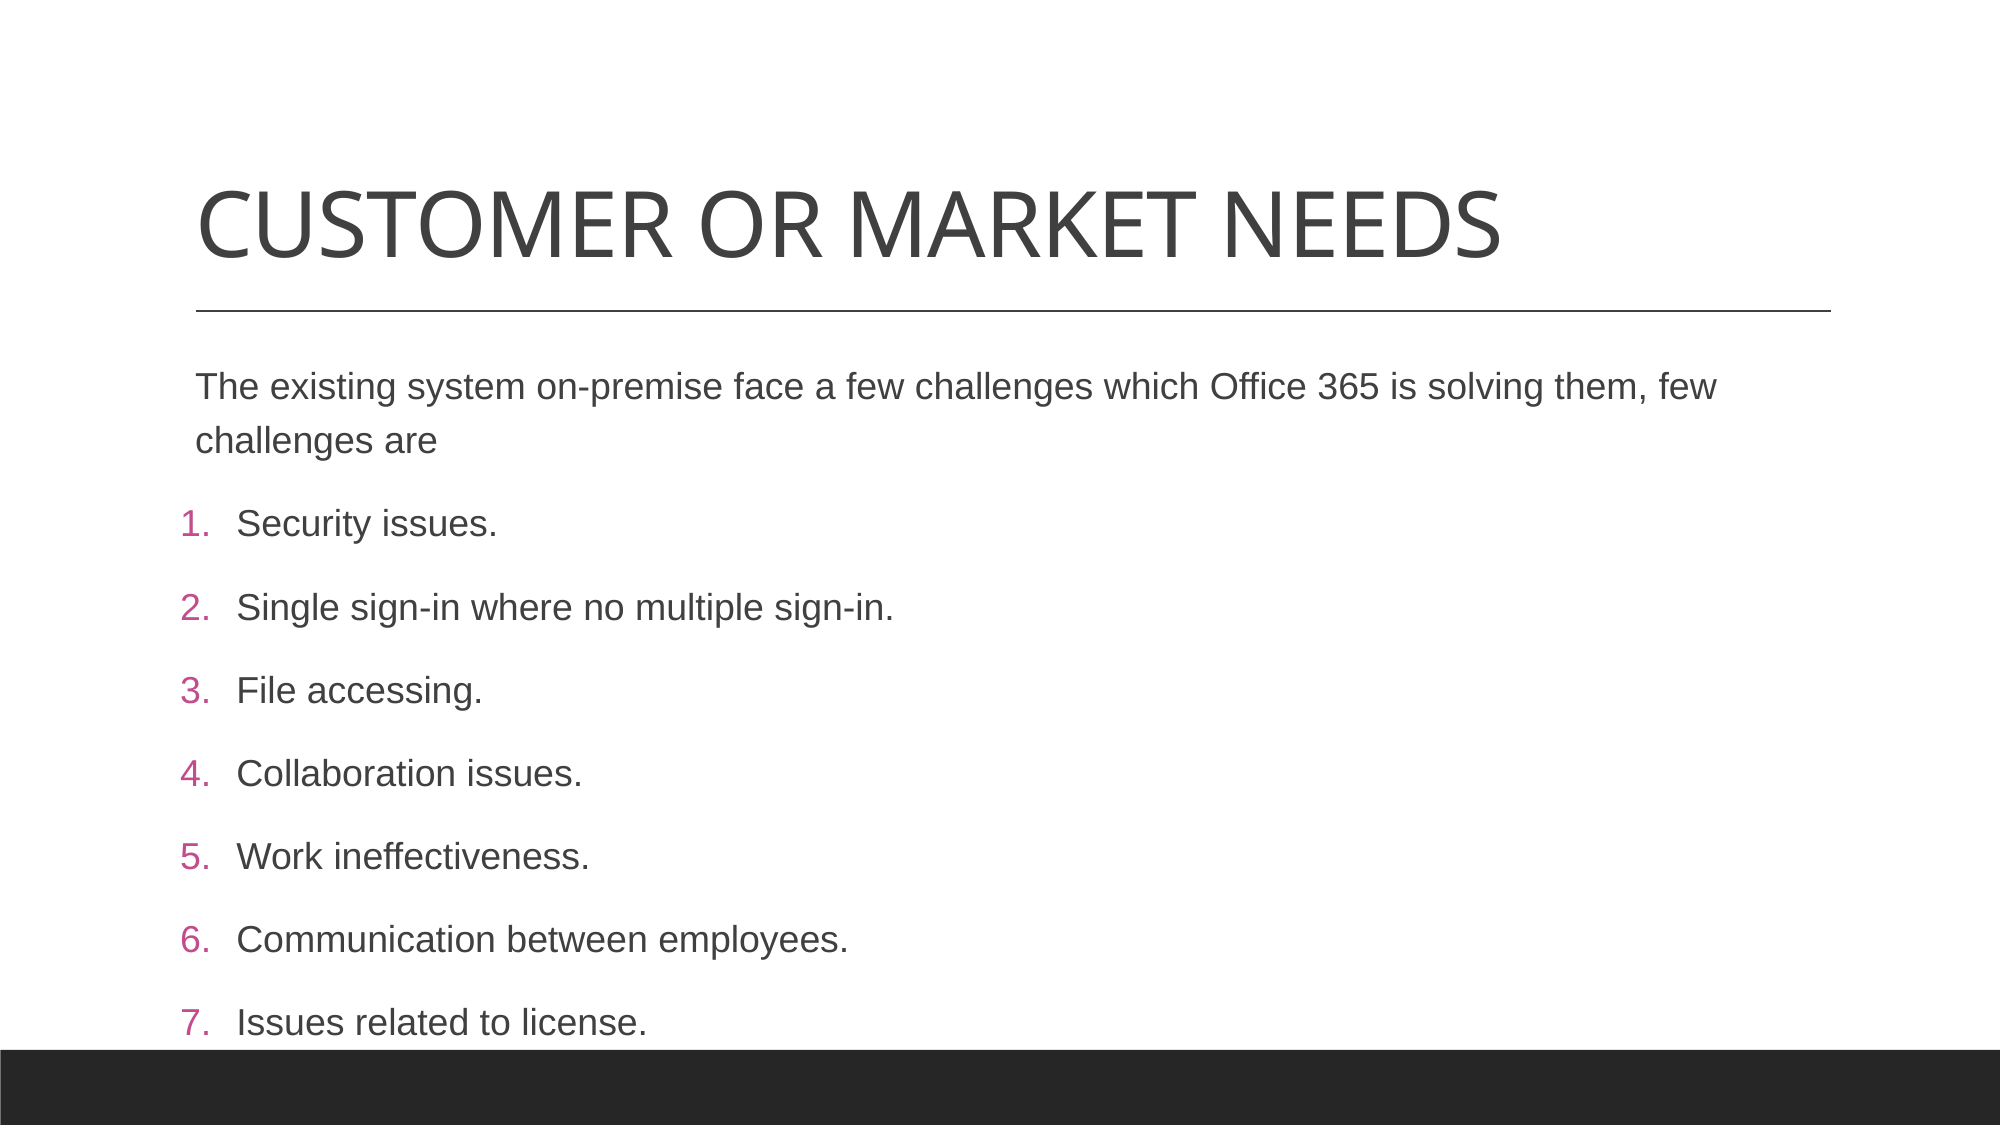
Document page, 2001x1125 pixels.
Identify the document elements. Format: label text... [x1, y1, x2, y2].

list The existing system on-premise face a few challenges which Office 365 is solving them, few challenges are Security issues. Single sign-in where no multiple sign-in. File accessing. Collaboration issues. Work ineffectiveness. Communication between employees. Issues related to license. [180, 345, 1830, 1034]
title CUSTOMER OR MARKET NEEDS [180, 47, 1830, 285]
